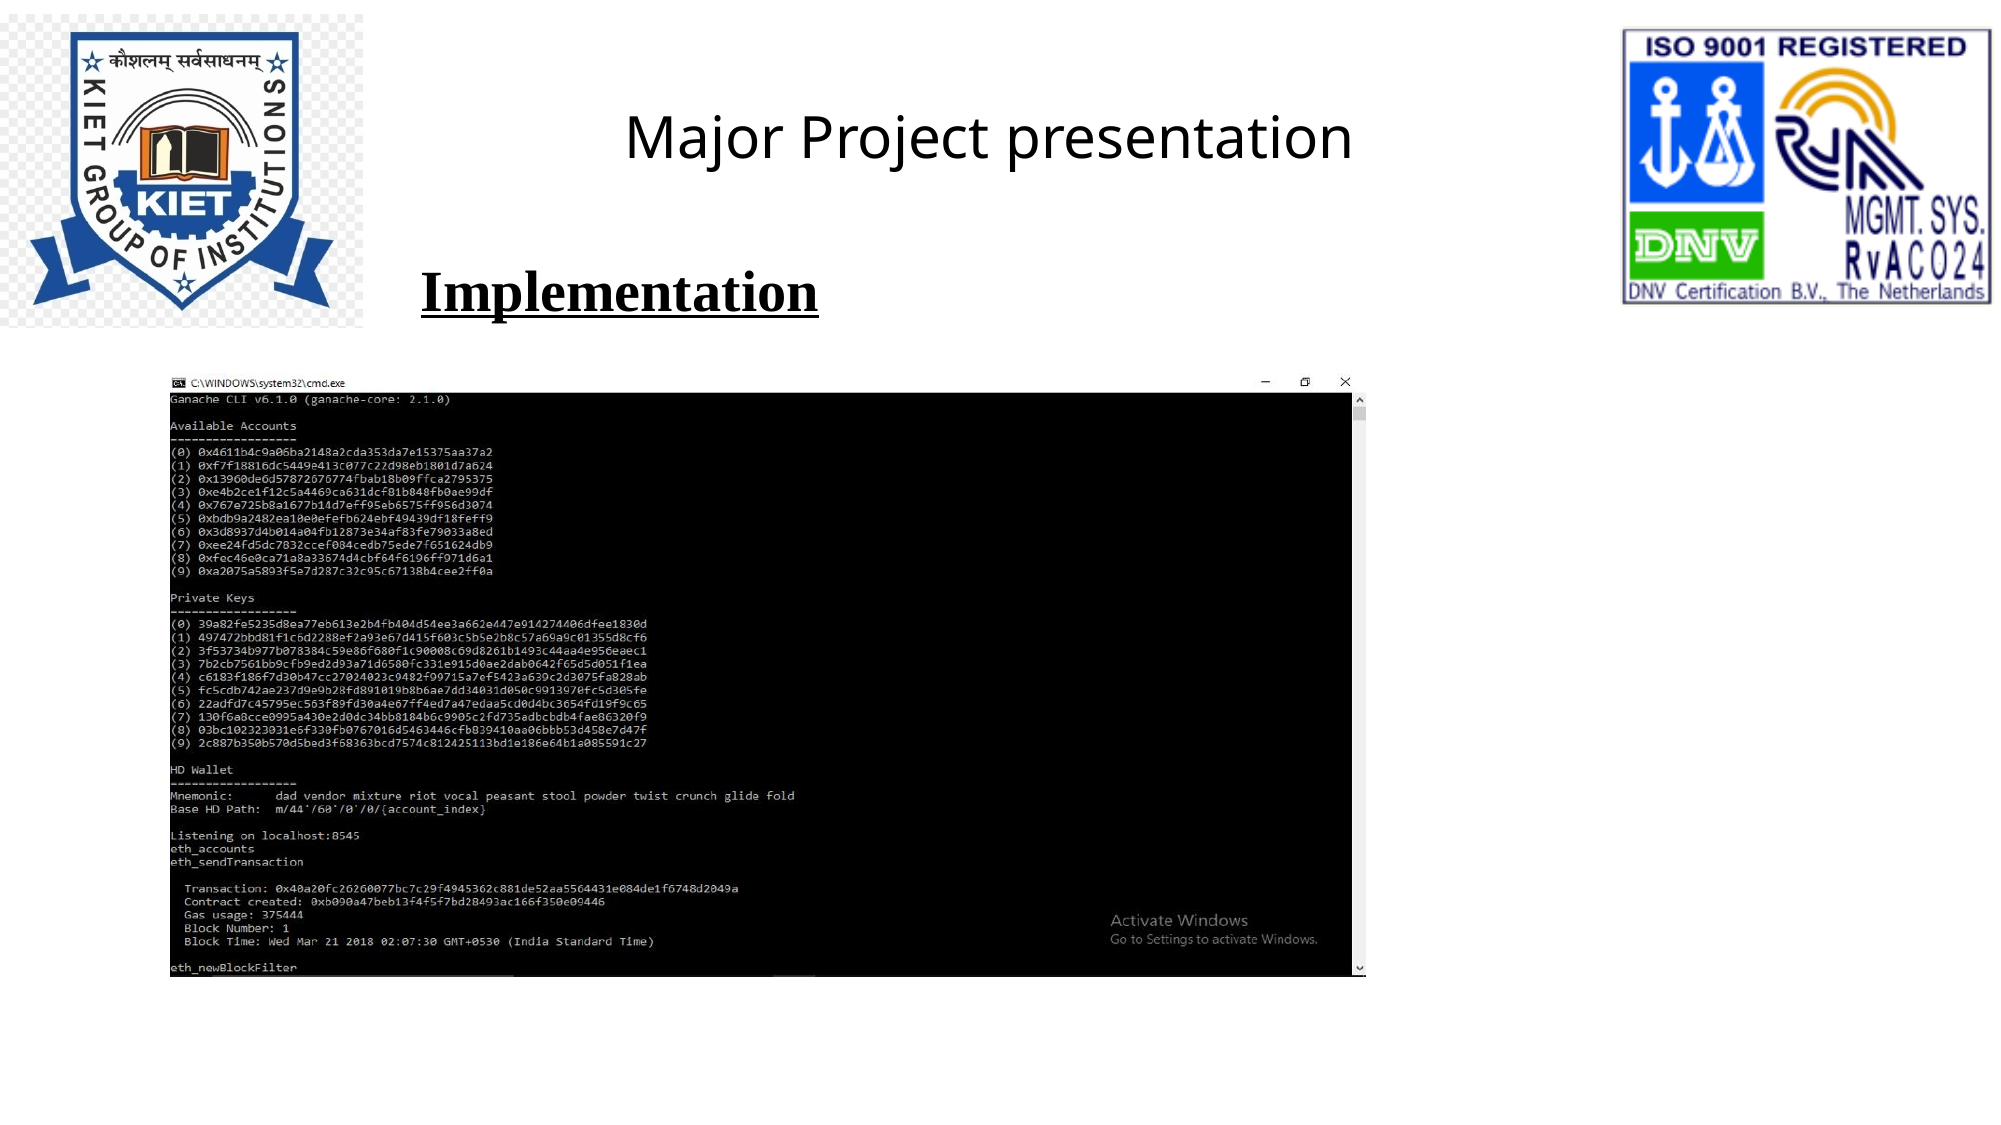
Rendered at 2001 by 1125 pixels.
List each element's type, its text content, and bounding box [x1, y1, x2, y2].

picture [1617, 14, 2000, 328]
picture [0, 14, 363, 328]
text_box Major Project presentation [363, 18, 1617, 243]
text_box Implementation [405, 245, 1655, 331]
picture [170, 373, 1366, 977]
